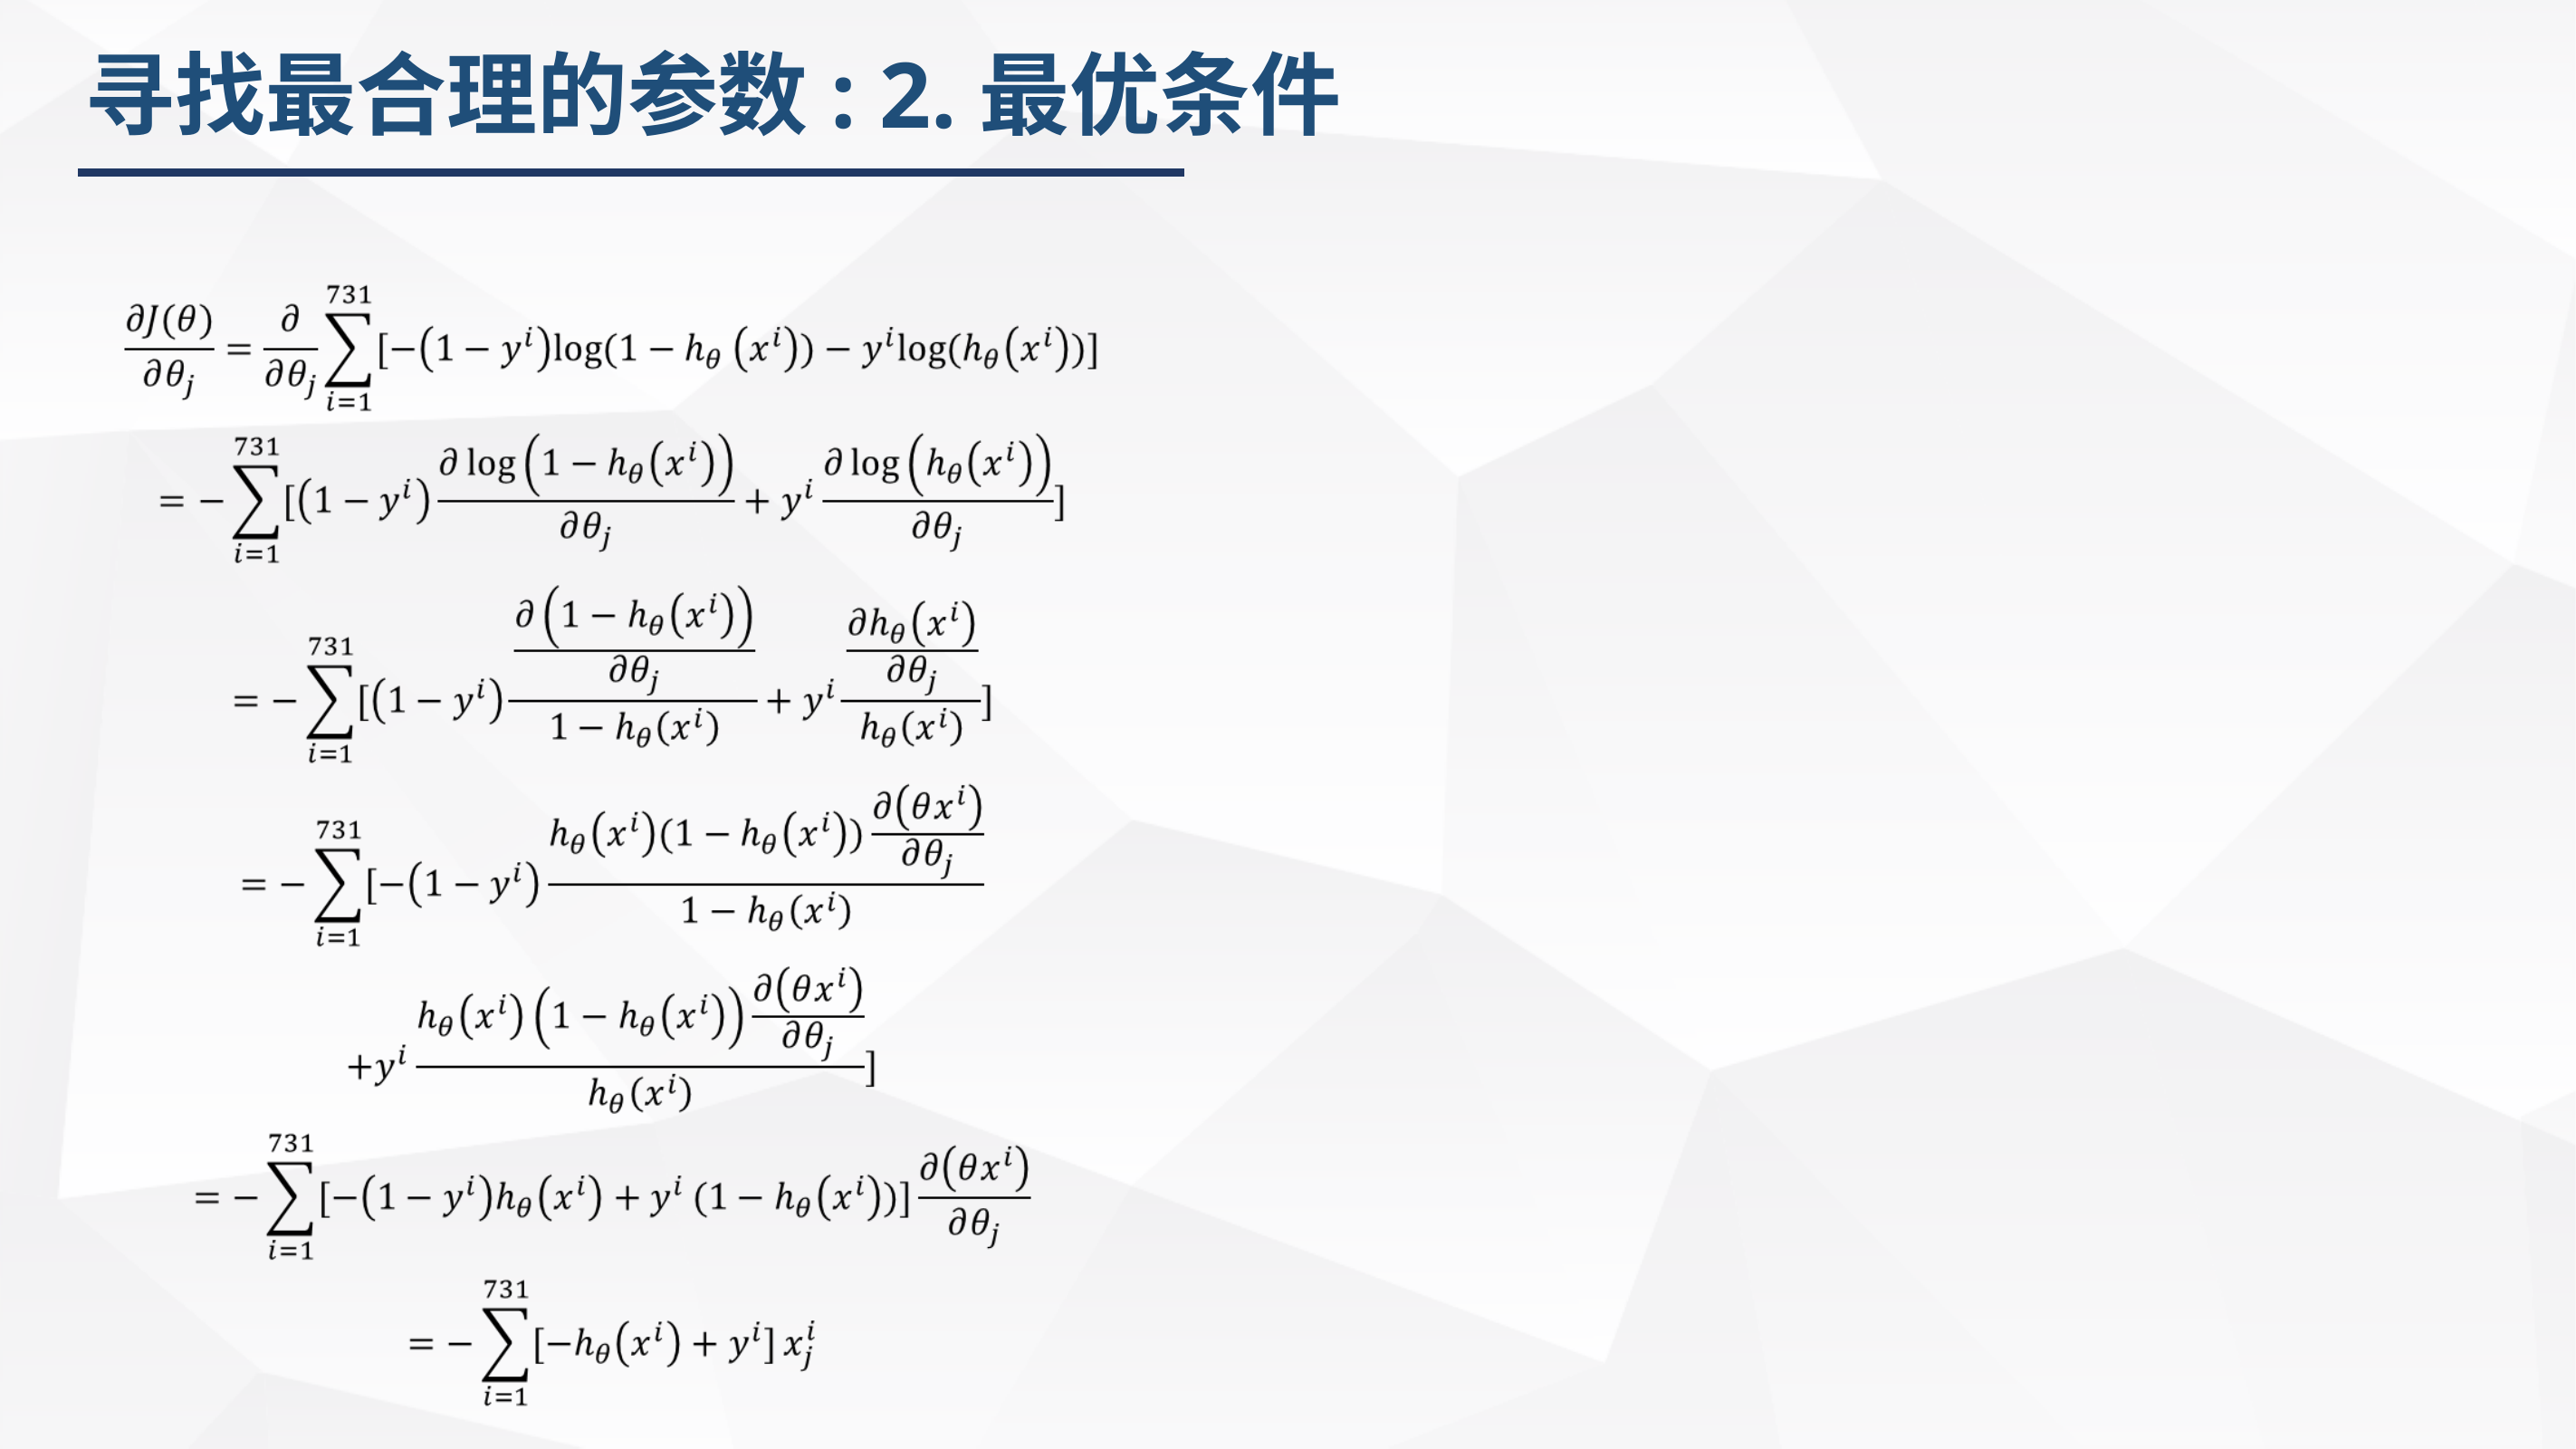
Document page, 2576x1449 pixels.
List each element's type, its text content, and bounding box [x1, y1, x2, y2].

picture [0, 0, 2576, 1449]
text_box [34, 235, 1319, 1449]
title 寻找最合理的参数: 2.最优条件 [76, 51, 1356, 148]
